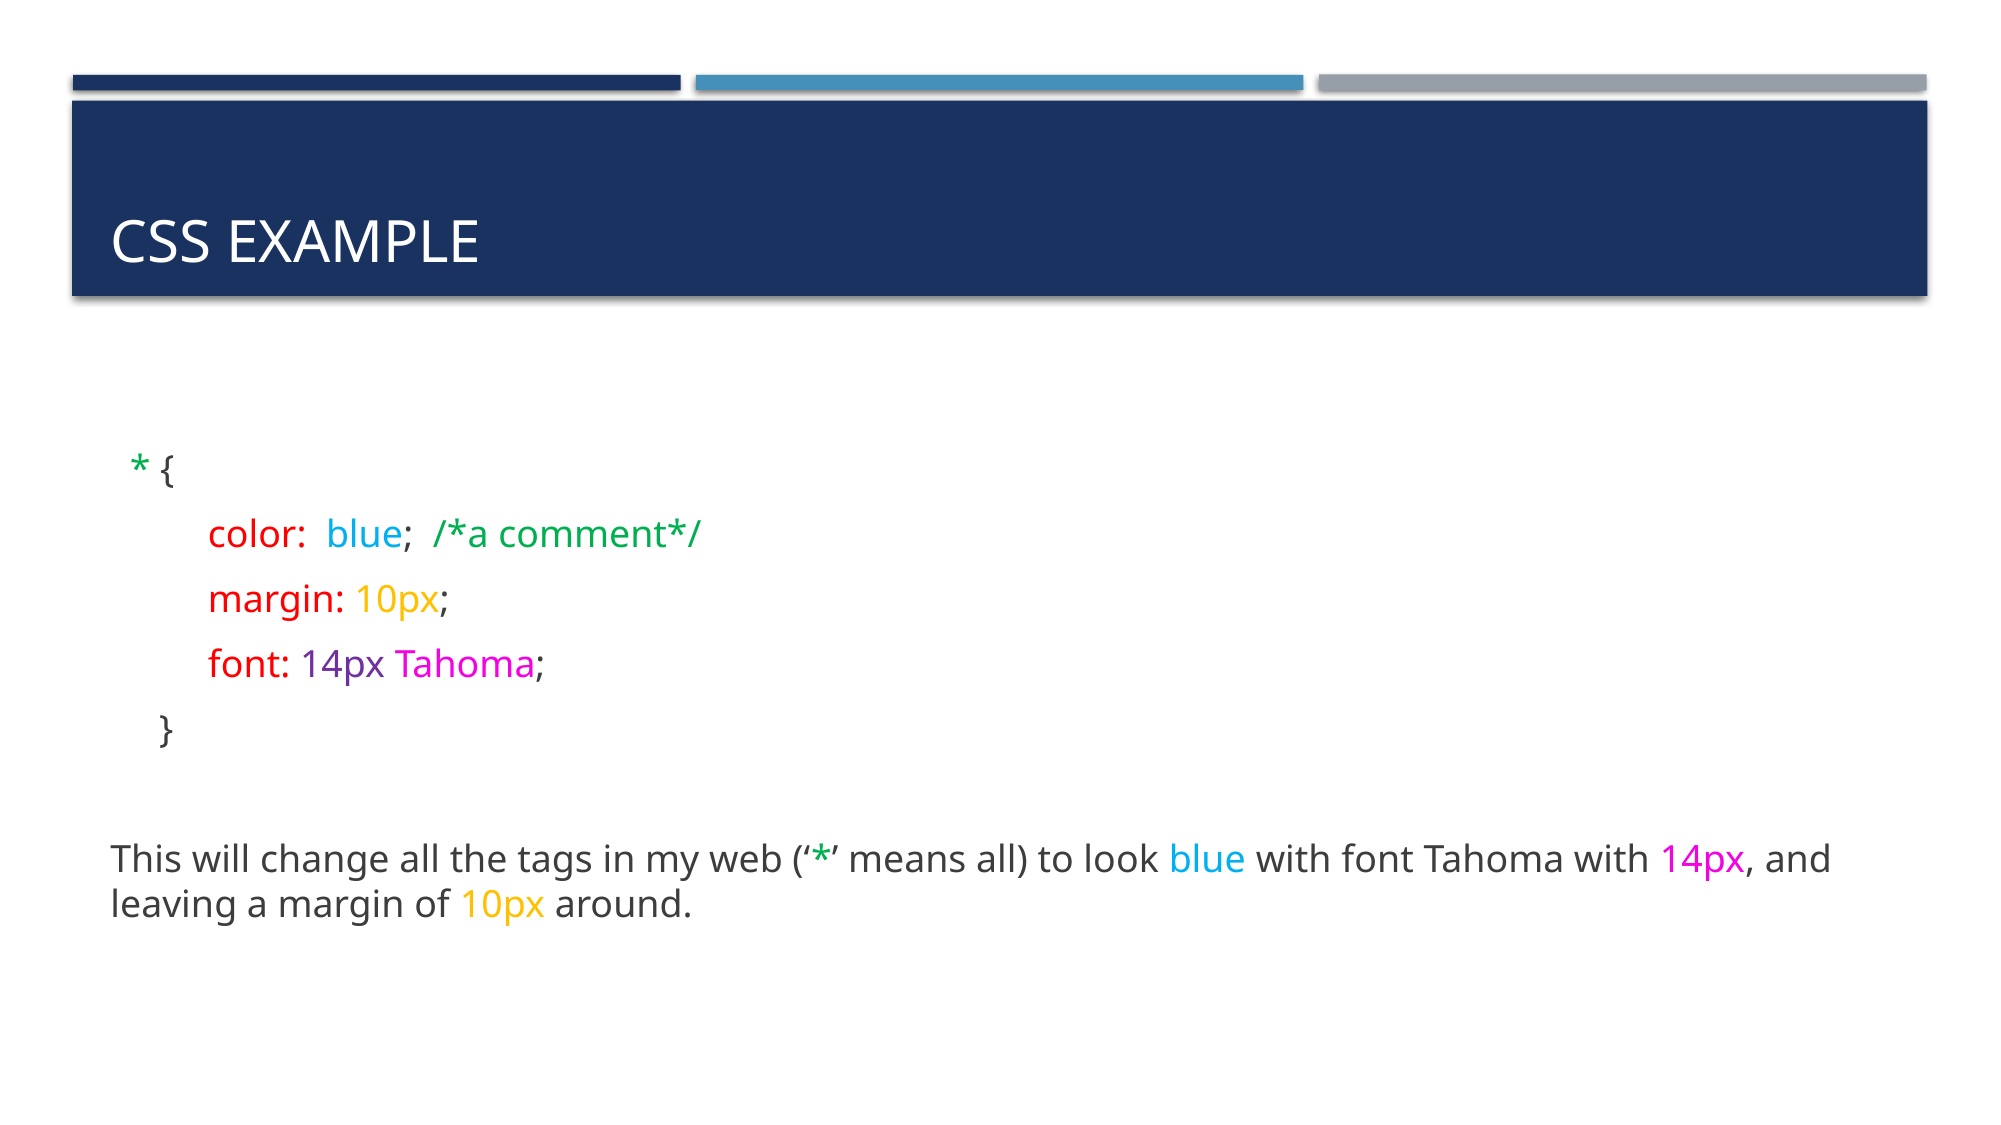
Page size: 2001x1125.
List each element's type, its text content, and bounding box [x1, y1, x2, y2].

title CSS example [95, 115, 1905, 282]
list * { color: blue; /*a comment*/ margin: 10px; font: 14px Tahoma; } This will change all the tags in my web (‘*’ means all) to look blue with font Tahoma with 14px, and leaving a margin of 10px around. [95, 357, 1905, 1077]
